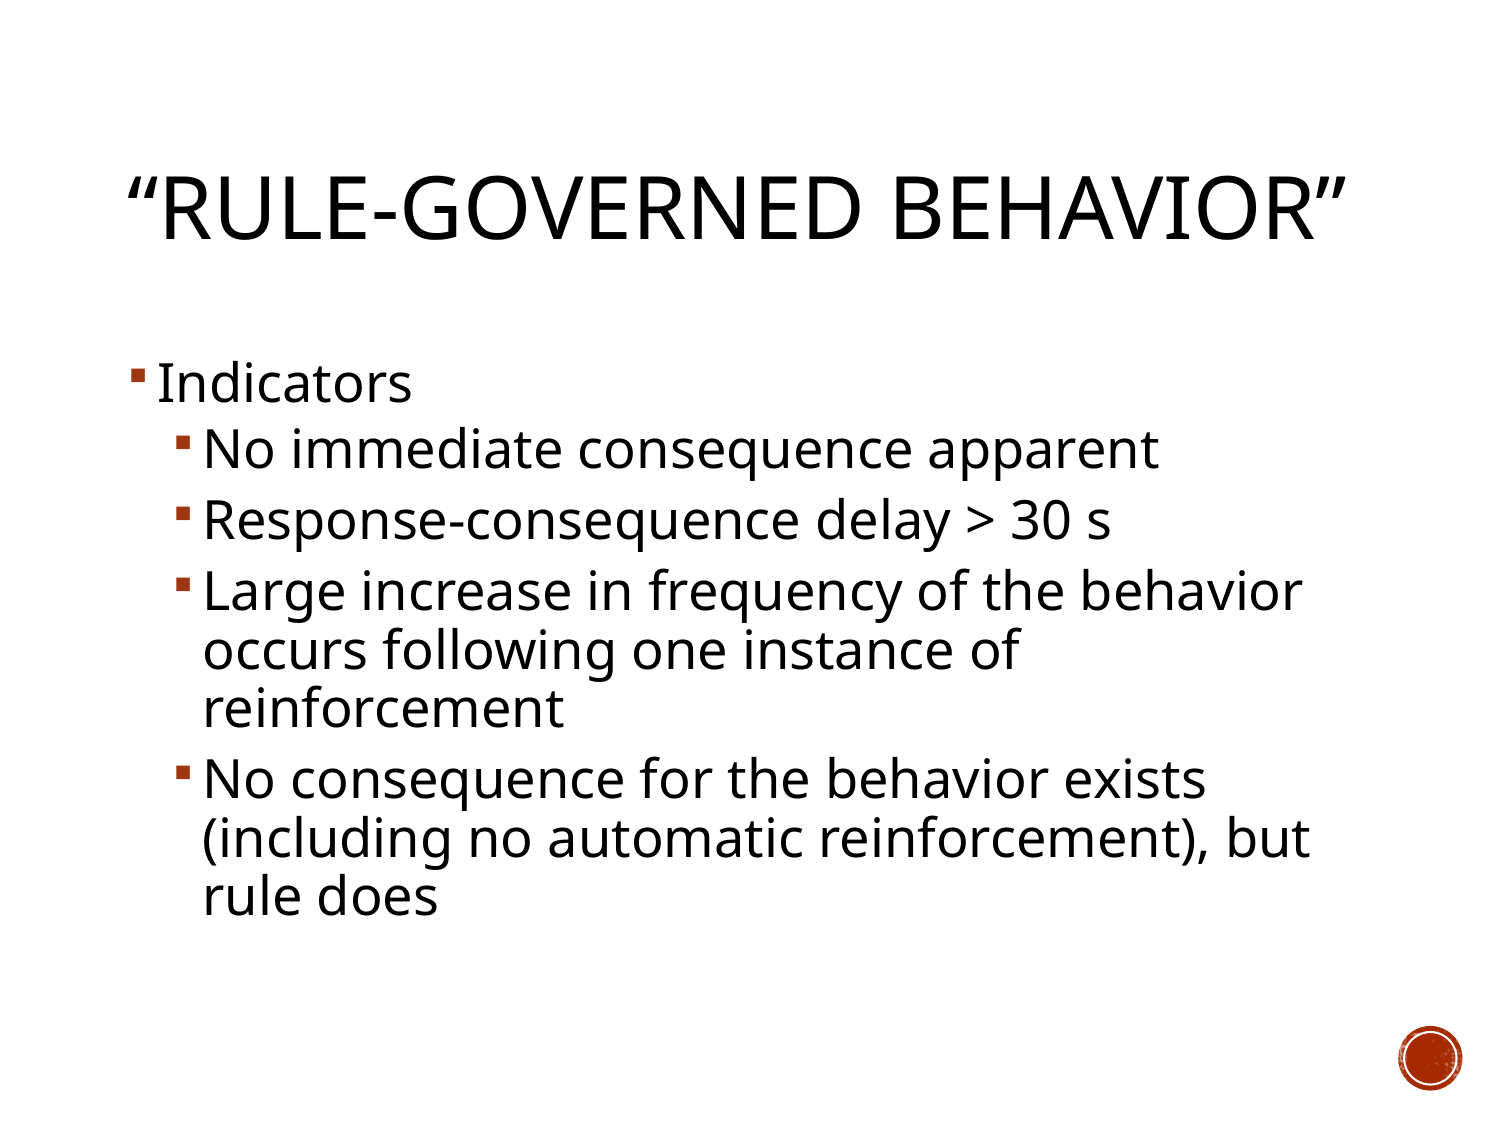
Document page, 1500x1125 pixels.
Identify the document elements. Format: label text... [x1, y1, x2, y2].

list Indicators No immediate consequence apparent Response-consequence delay > 30 s Large increase in frequency of the behavior occurs following one instance of reinforcement No consequence for the behavior exists (including no automatic reinforcement), but rule does [112, 347, 1388, 1013]
title “Rule-governed Behavior” [112, 79, 1388, 344]
